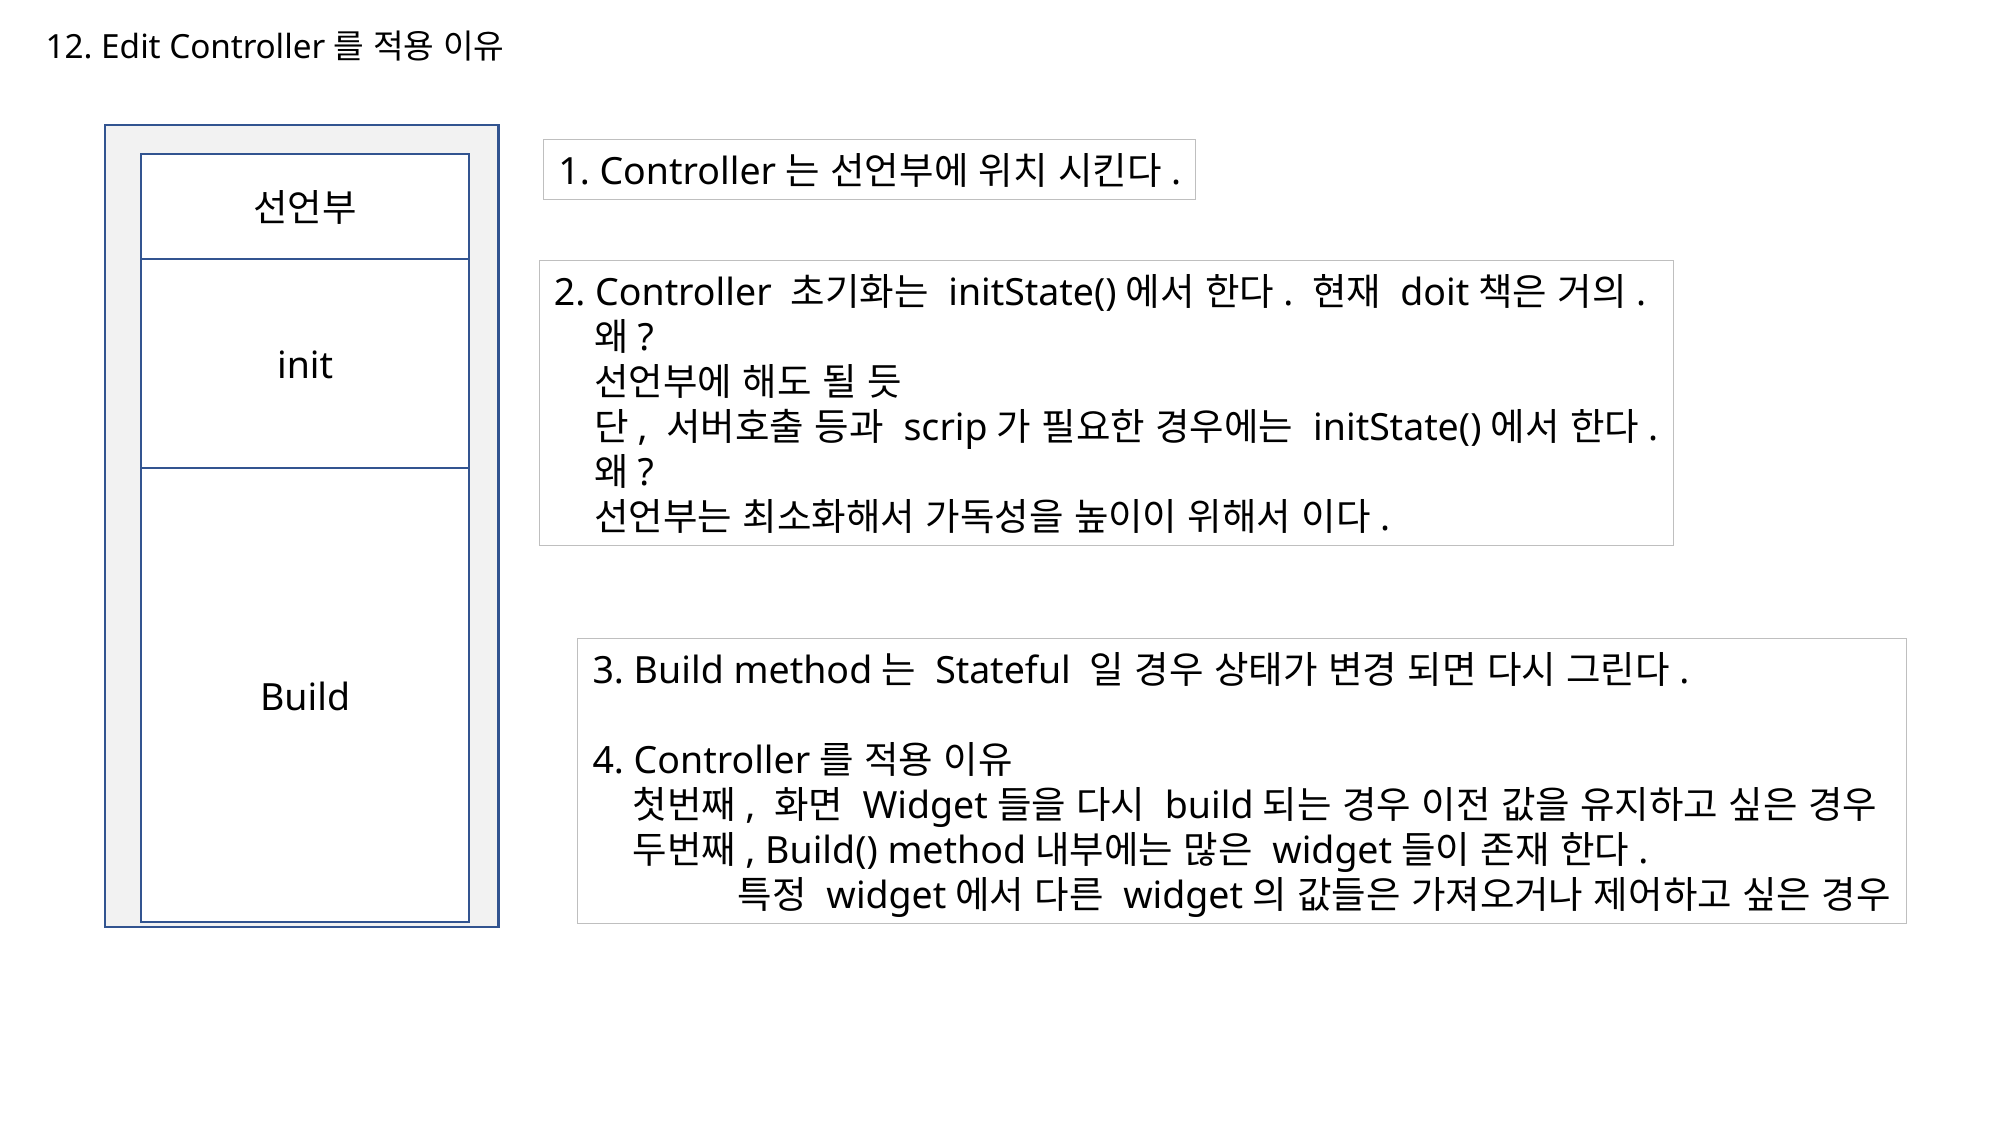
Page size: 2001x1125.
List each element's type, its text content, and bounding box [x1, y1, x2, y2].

text_box init [140, 258, 470, 467]
text_box Build [140, 467, 470, 923]
text_box [104, 124, 500, 928]
text_box 3. Build method는 Stateful 일 경우 상태가 변경 되면 다시 그린다. 4. Controller를 적용 이유 첫번째, 화면 Widget들을 다시 build되는 경우 이전 값을 유지하고 싶은 경우 두번째, Build() method내부에는 많은 widget들이 존재 한다. 특정 widget에서 다른 widget의 값들은 가져오거나 제어하고 싶은 경우 [577, 638, 1907, 924]
text_box 2. Controller 초기화는 initState()에서 한다. 현재 doit책은 거의. 왜? 선언부에 해도 될 듯 단, 서버호출 등과 scrip가 필요한 경우에는 initState()에서 한다. 왜? 선언부는 최소화해서 가독성을 높이이 위해서 이다. [539, 260, 1674, 546]
text_box 선언부 [140, 153, 470, 258]
text_box 1. Controller는 선언부에 위치 시킨다. [543, 139, 1196, 200]
text_box 12. Edit Controller를 적용 이유 [30, 18, 520, 73]
